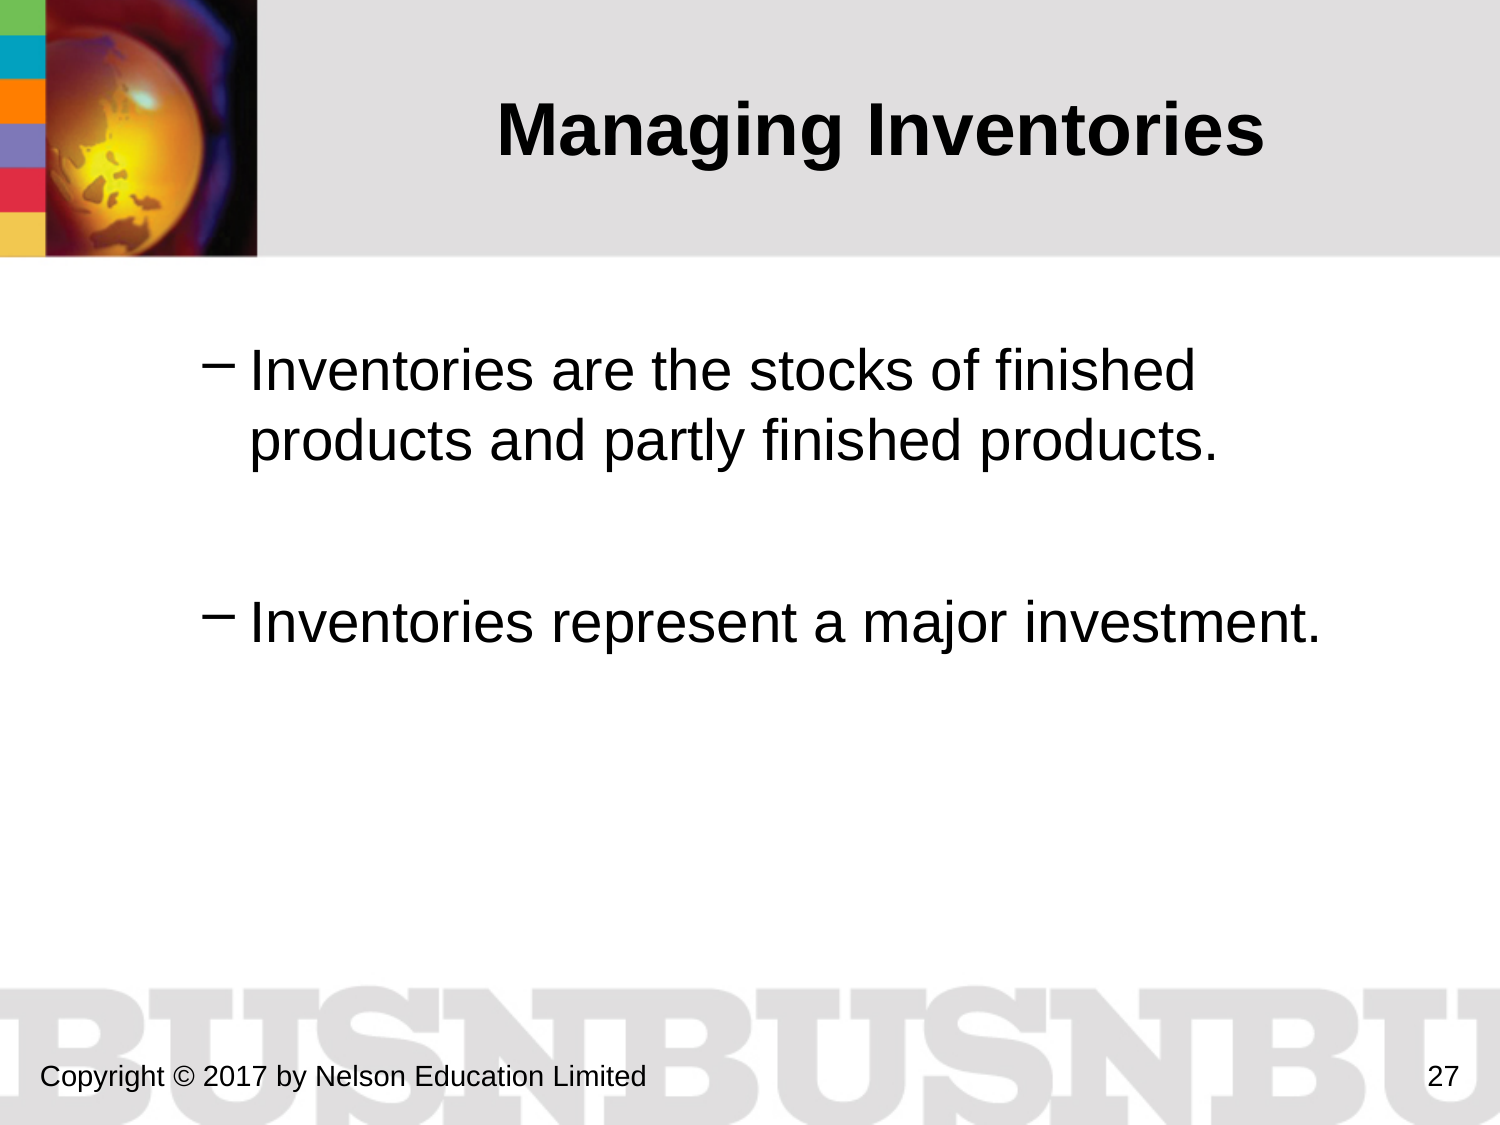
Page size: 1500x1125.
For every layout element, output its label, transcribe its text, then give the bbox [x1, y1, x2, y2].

footer Copyright © 2017 by Nelson Education Limited [24, 1050, 900, 1125]
slide_number 27 [1162, 1050, 1475, 1125]
title Managing Inventories [262, 0, 1500, 251]
picture [0, 0, 1500, 1125]
list Inventories are the stocks of finished products and partly finished products. Inventories represent a major investment. [112, 324, 1388, 1001]
